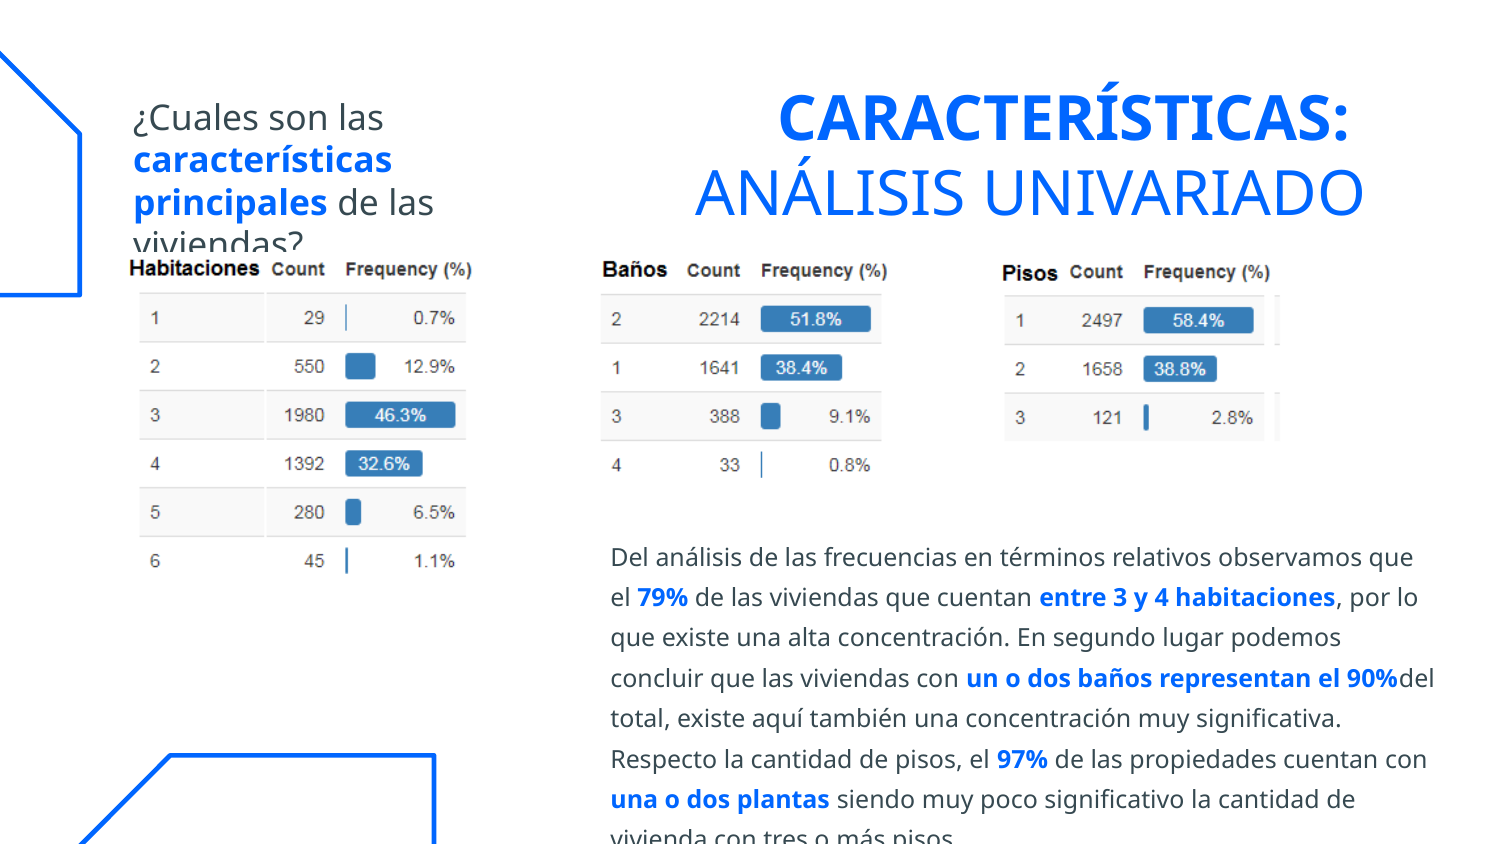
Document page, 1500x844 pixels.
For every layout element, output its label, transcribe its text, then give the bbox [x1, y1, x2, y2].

picture [124, 252, 1301, 592]
subtitle Del análisis de las frecuencias en términos relativos observamos que el 79% de las viviendas que cuentan entre 3 y 4 habitaciones, por lo que existe una alta concentración. En segundo lugar podemos concluir que las viviendas con un o dos baños representan el 90%del total, existe aquí también una concentración muy significativa. Respecto la cantidad de pisos, el 97% de las propiedades cuentan con una o dos plantas siendo muy poco significativo la cantidad de vivienda con tres o más pisos. [595, 515, 1452, 805]
text_box ¿Cuales son las características principales de las viviendas? [118, 79, 611, 280]
title CARACTERÍSTICAS: ANÁLISIS UNIVARIADO [596, 62, 1382, 266]
